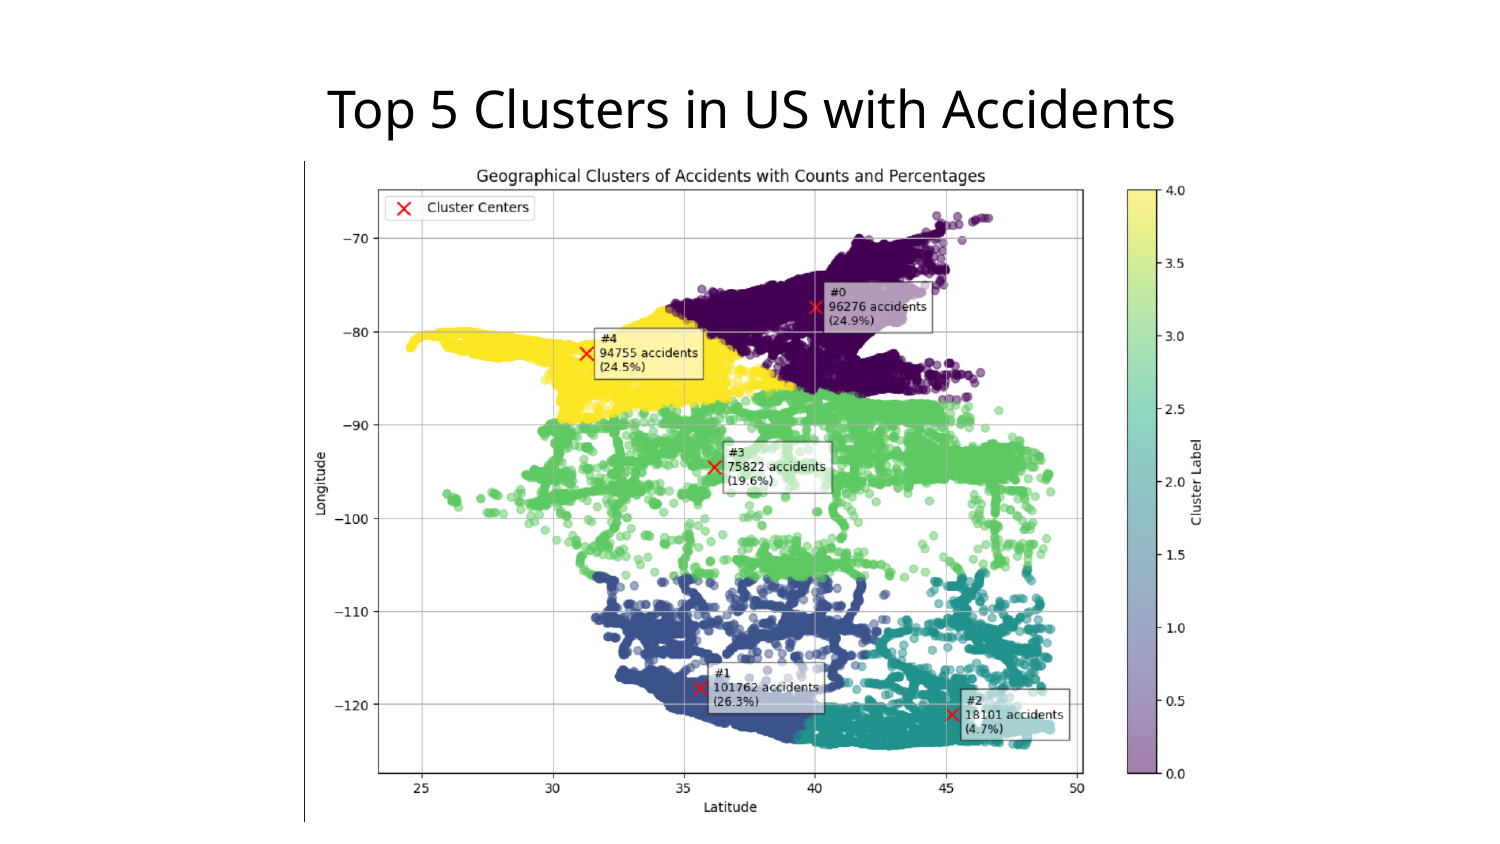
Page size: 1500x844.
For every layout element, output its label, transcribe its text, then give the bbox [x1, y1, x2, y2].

title Top 5 Clusters in US with Accidents [79, 68, 1426, 148]
picture [303, 161, 1212, 822]
